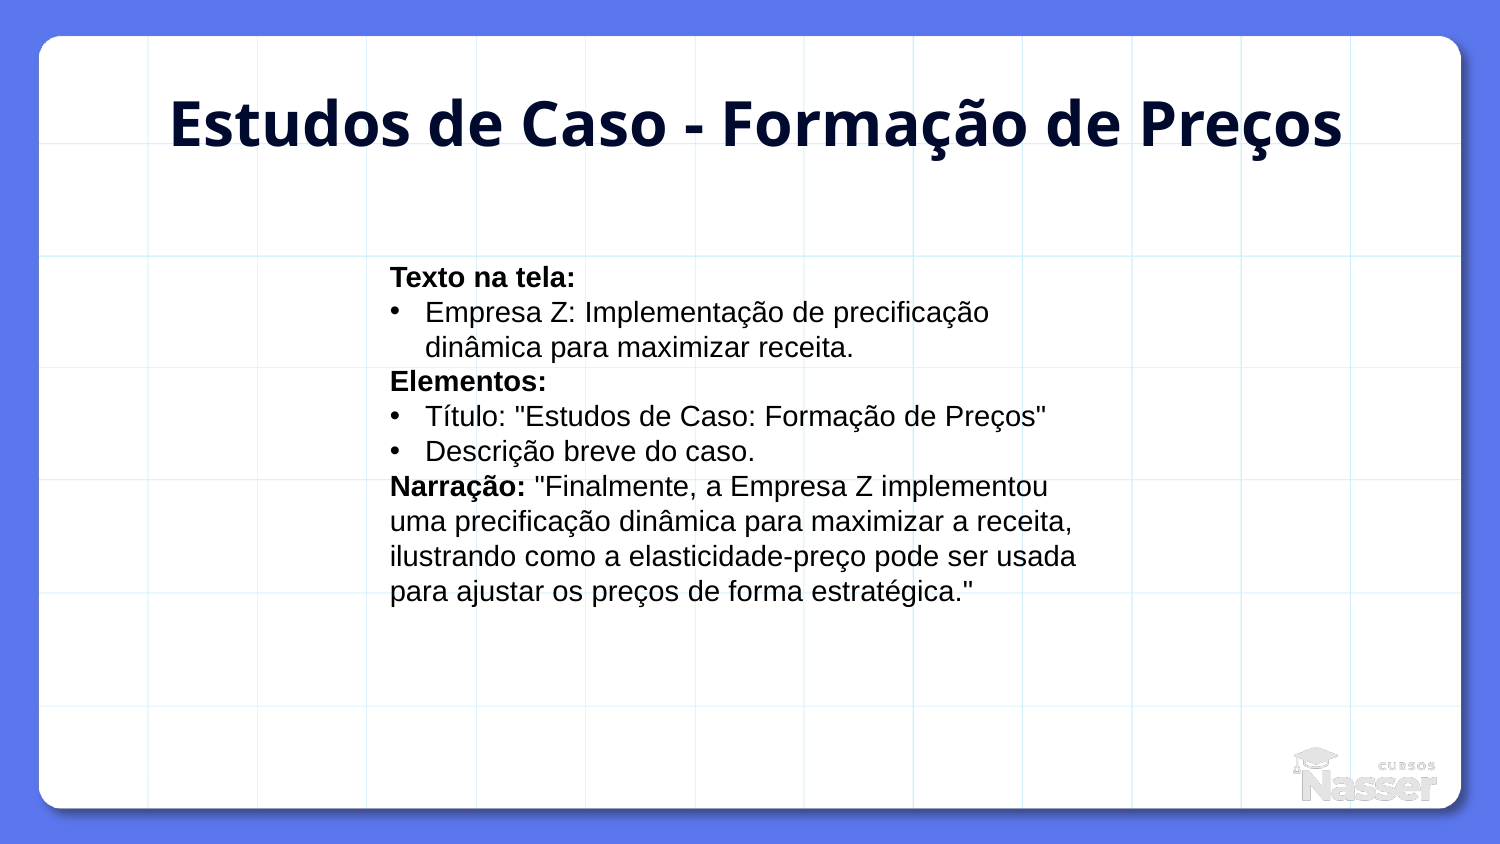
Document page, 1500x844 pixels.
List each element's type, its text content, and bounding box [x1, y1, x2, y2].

title Estudos de Caso - Formação de Preços [64, 68, 1449, 148]
text_box Texto na tela: Empresa Z: Implementação de precificação dinâmica para maximizar receita. Elementos: Título: "Estudos de Caso: Formação de Preços" Descrição breve do caso. Narração: "Finalmente, a Empresa Z implementou uma precificação dinâmica para maximizar a receita, ilustrando como a elasticidade-preço pode ser usada para ajustar os preços de forma estratégica." [374, 250, 1125, 615]
picture [0, 0, 1500, 844]
